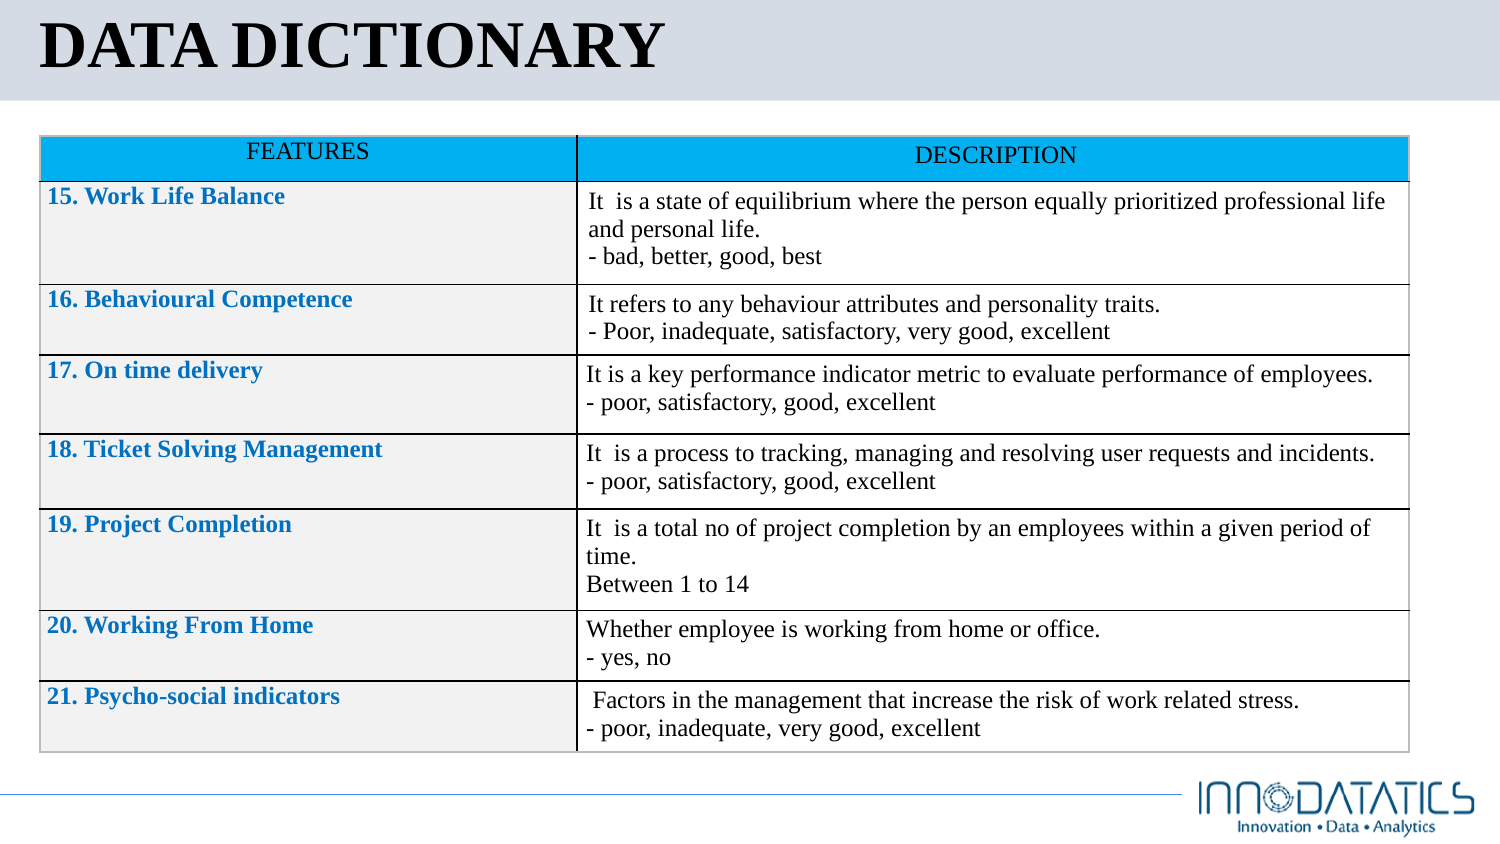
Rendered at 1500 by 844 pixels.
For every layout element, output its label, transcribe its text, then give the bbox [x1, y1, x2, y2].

table_cell It is a state of equilibrium where the person equally prioritized professional life and personal life. - bad, better, good, best [578, 182, 1408, 284]
table_cell It is a total no of project completion by an employees within a given period of time. Between 1 to 14 [578, 510, 1408, 610]
table_cell 19. Project Completion [41, 510, 576, 610]
table_cell 17. On time delivery [41, 356, 576, 433]
table_cell It is a key performance indicator metric to evaluate performance of employees. - poor, satisfactory, good, excellent [578, 356, 1408, 433]
table_cell It refers to any behaviour attributes and personality traits. - Poor, inadequate, satisfactory, very good, excellent [578, 285, 1408, 354]
table_cell 21. Psycho-social indicators [41, 682, 576, 751]
table_cell 18. Ticket Solving Management [41, 435, 576, 508]
table_header DESCRIPTION [578, 137, 1408, 181]
table_cell Factors in the management that increase the risk of work related stress. - poor, inadequate, very good, excellent [578, 682, 1408, 751]
table_cell 15. Work Life Balance [41, 182, 576, 284]
table_cell 20. Working From Home [41, 611, 576, 680]
table_cell Whether employee is working from home or office. - yes, no [578, 611, 1408, 680]
picture [1180, 744, 1486, 844]
title DATA DICTIONARY [28, 0, 1322, 100]
table_header FEATURES [41, 137, 576, 181]
table_cell 16. Behavioural Competence [41, 285, 576, 354]
table_cell It is a process to tracking, managing and resolving user requests and incidents. - poor, satisfactory, good, excellent [578, 435, 1408, 508]
